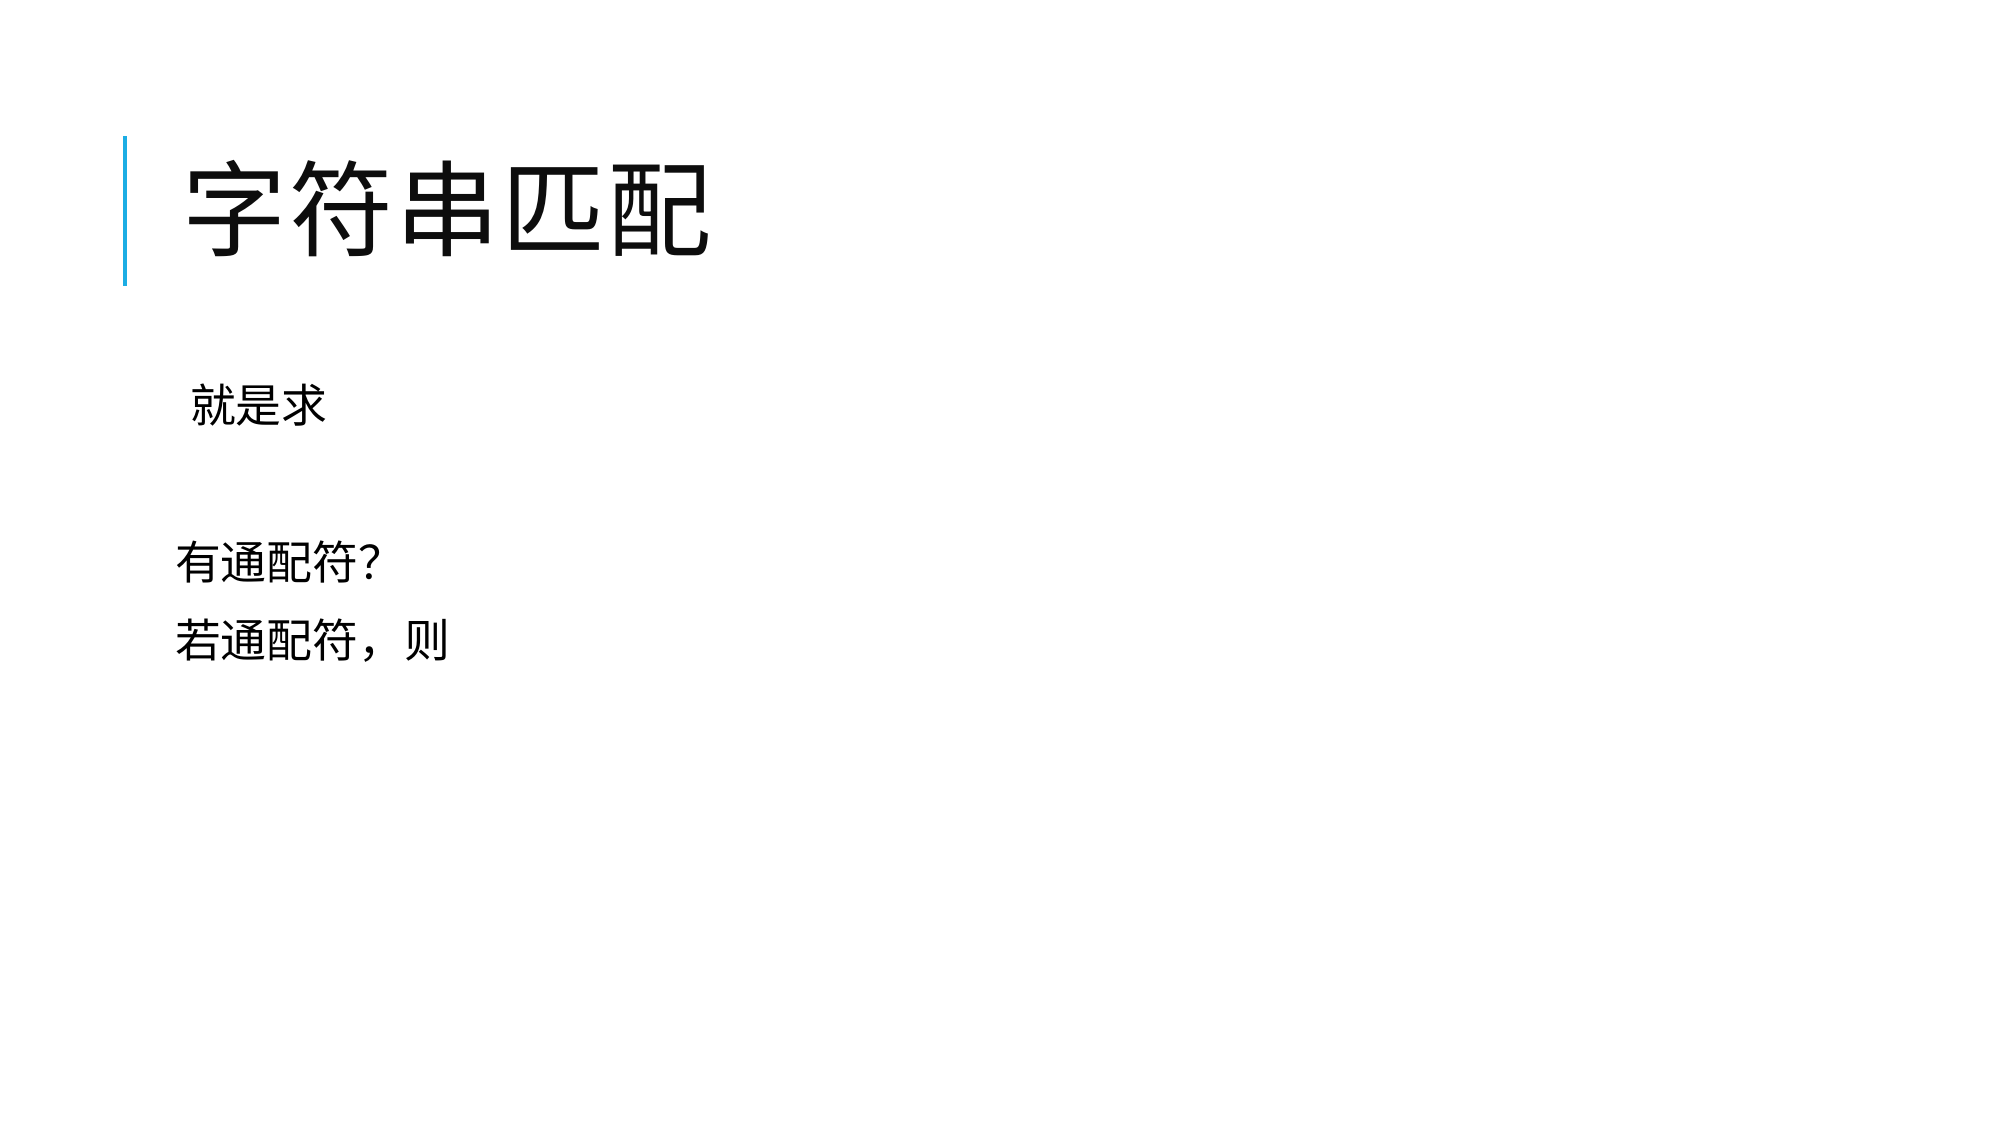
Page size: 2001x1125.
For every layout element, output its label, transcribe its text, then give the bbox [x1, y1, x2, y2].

title 字符串匹配 [168, 96, 1763, 342]
